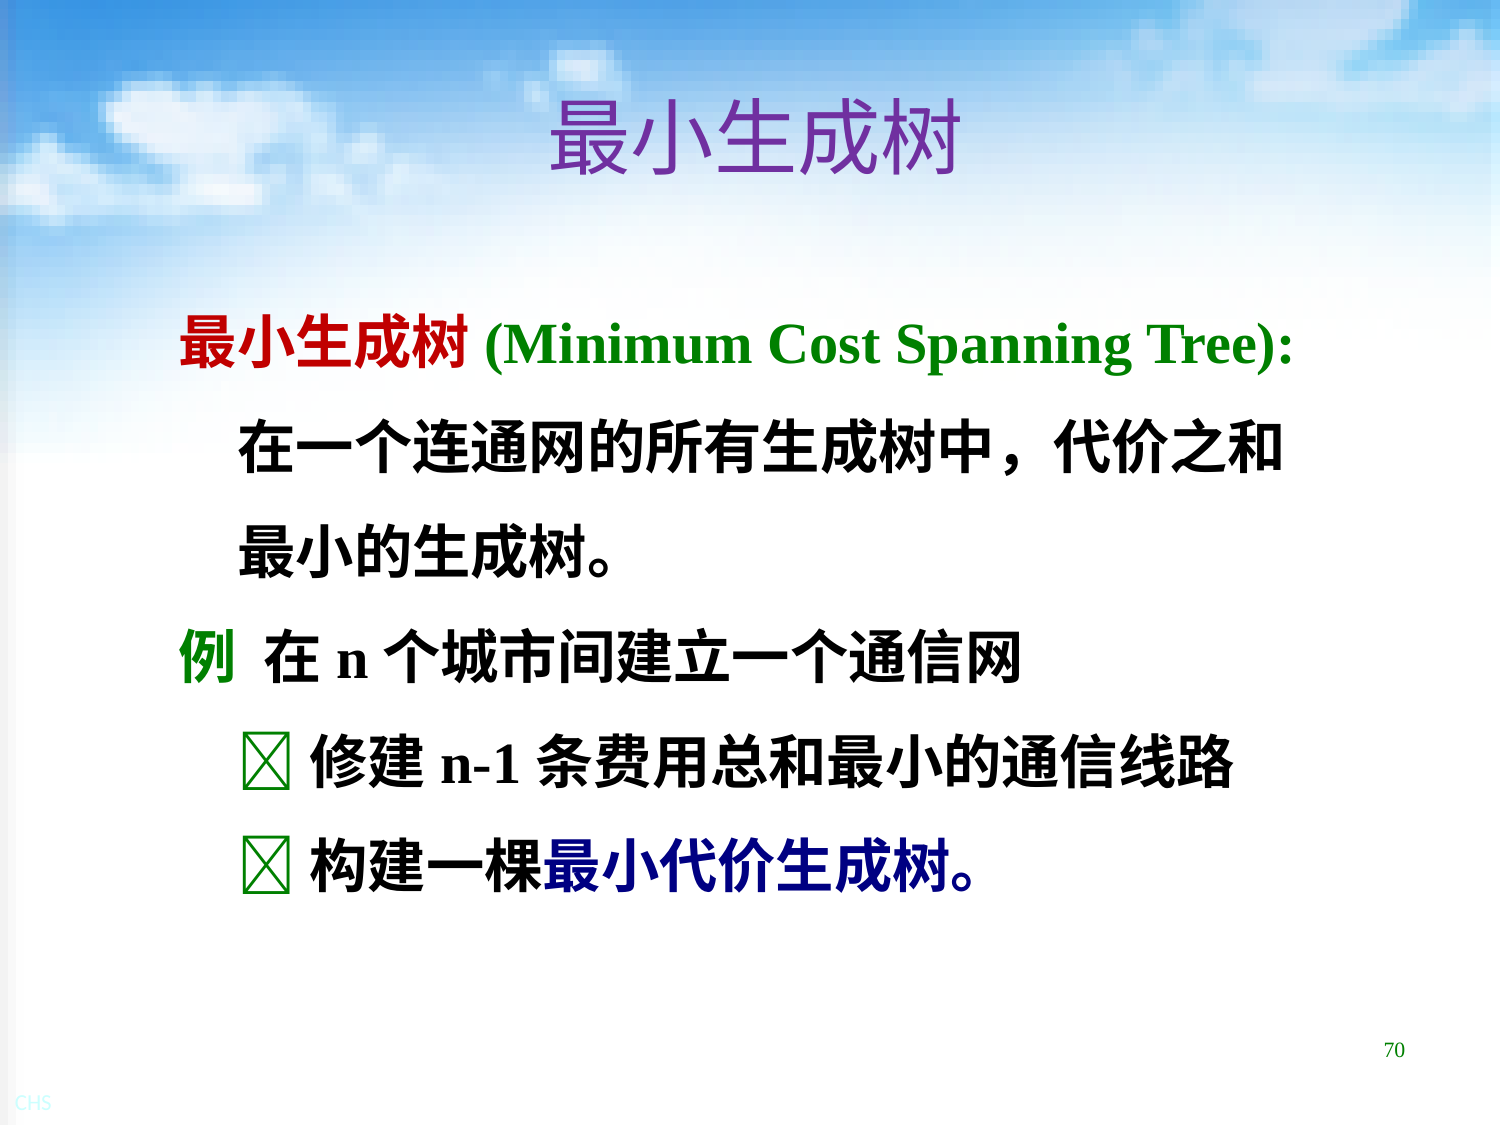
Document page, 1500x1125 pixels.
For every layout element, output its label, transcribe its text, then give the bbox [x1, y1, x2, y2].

slide_number 70 [1359, 1031, 1430, 1067]
title 最小生成树 [163, 44, 1348, 225]
picture [0, 0, 1500, 1125]
list 最小生成树(Minimum Cost Spanning Tree): 在一个连通网的所有生成树中，代价之和最小的生成树。 例 在n个城市间建立一个通信网 修建n-1条费用总和最小的通信线路 构建一棵最小代价生成树。 [163, 262, 1348, 973]
